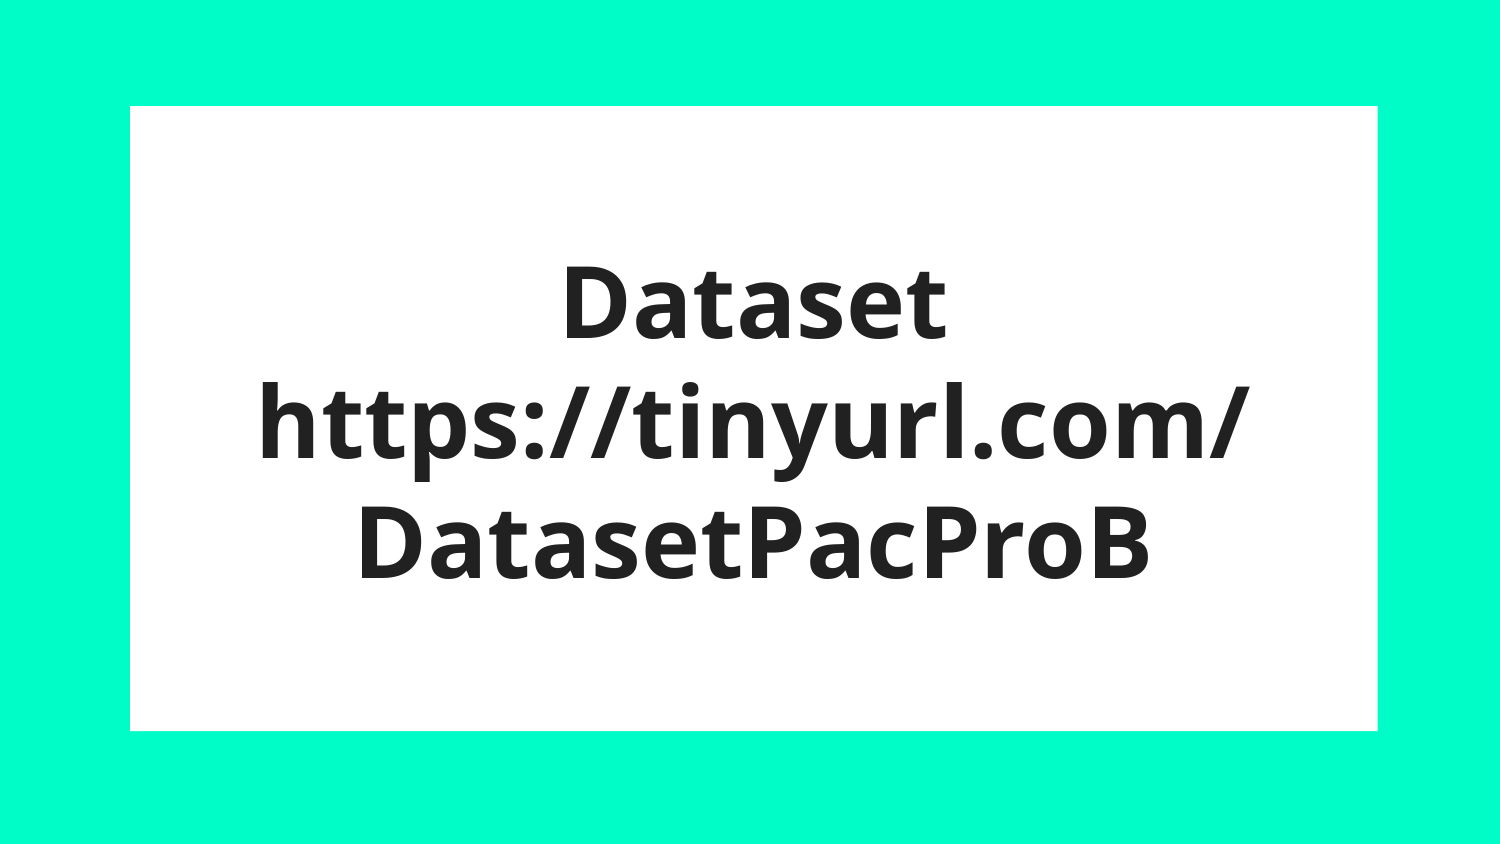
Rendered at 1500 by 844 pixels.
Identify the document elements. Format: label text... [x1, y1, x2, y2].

title Dataset https://tinyurl.com/DatasetPacProB [130, 106, 1378, 732]
